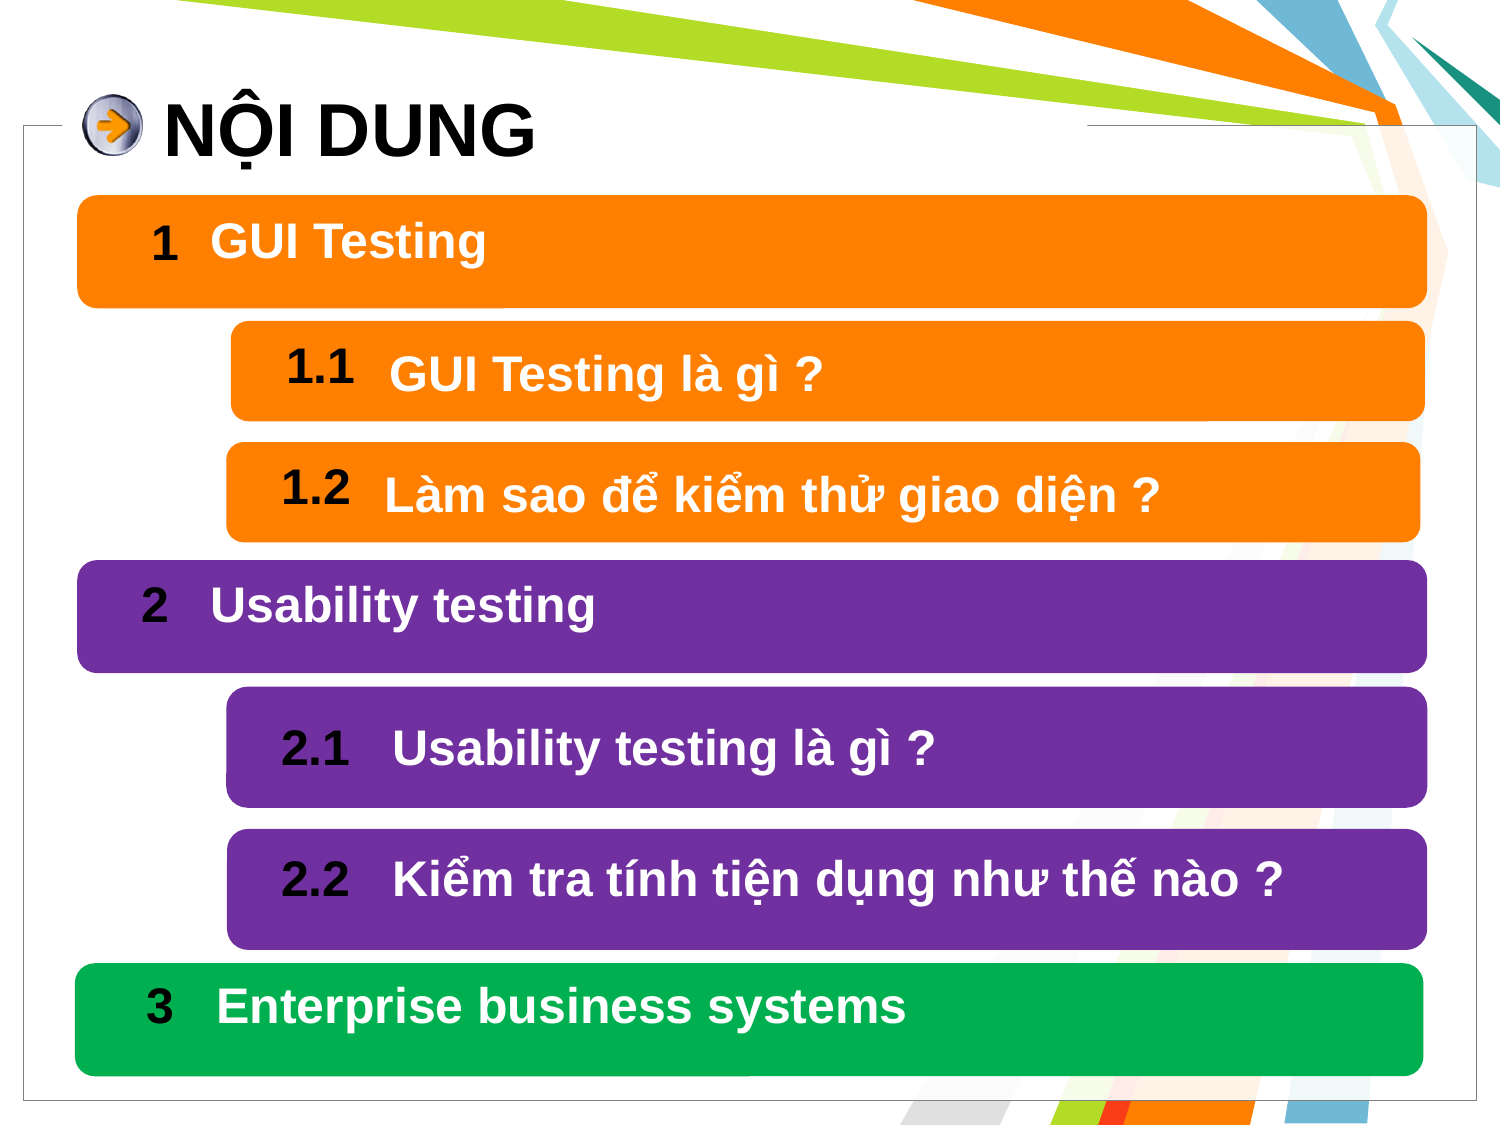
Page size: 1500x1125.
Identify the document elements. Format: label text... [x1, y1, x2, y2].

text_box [226, 686, 1428, 808]
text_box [230, 320, 1426, 422]
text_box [76, 559, 1428, 674]
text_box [76, 194, 1428, 309]
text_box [226, 441, 1421, 543]
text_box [74, 962, 1424, 1077]
title NỘI DUNG [148, 32, 1182, 193]
picture [82, 94, 143, 156]
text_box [226, 828, 1428, 951]
